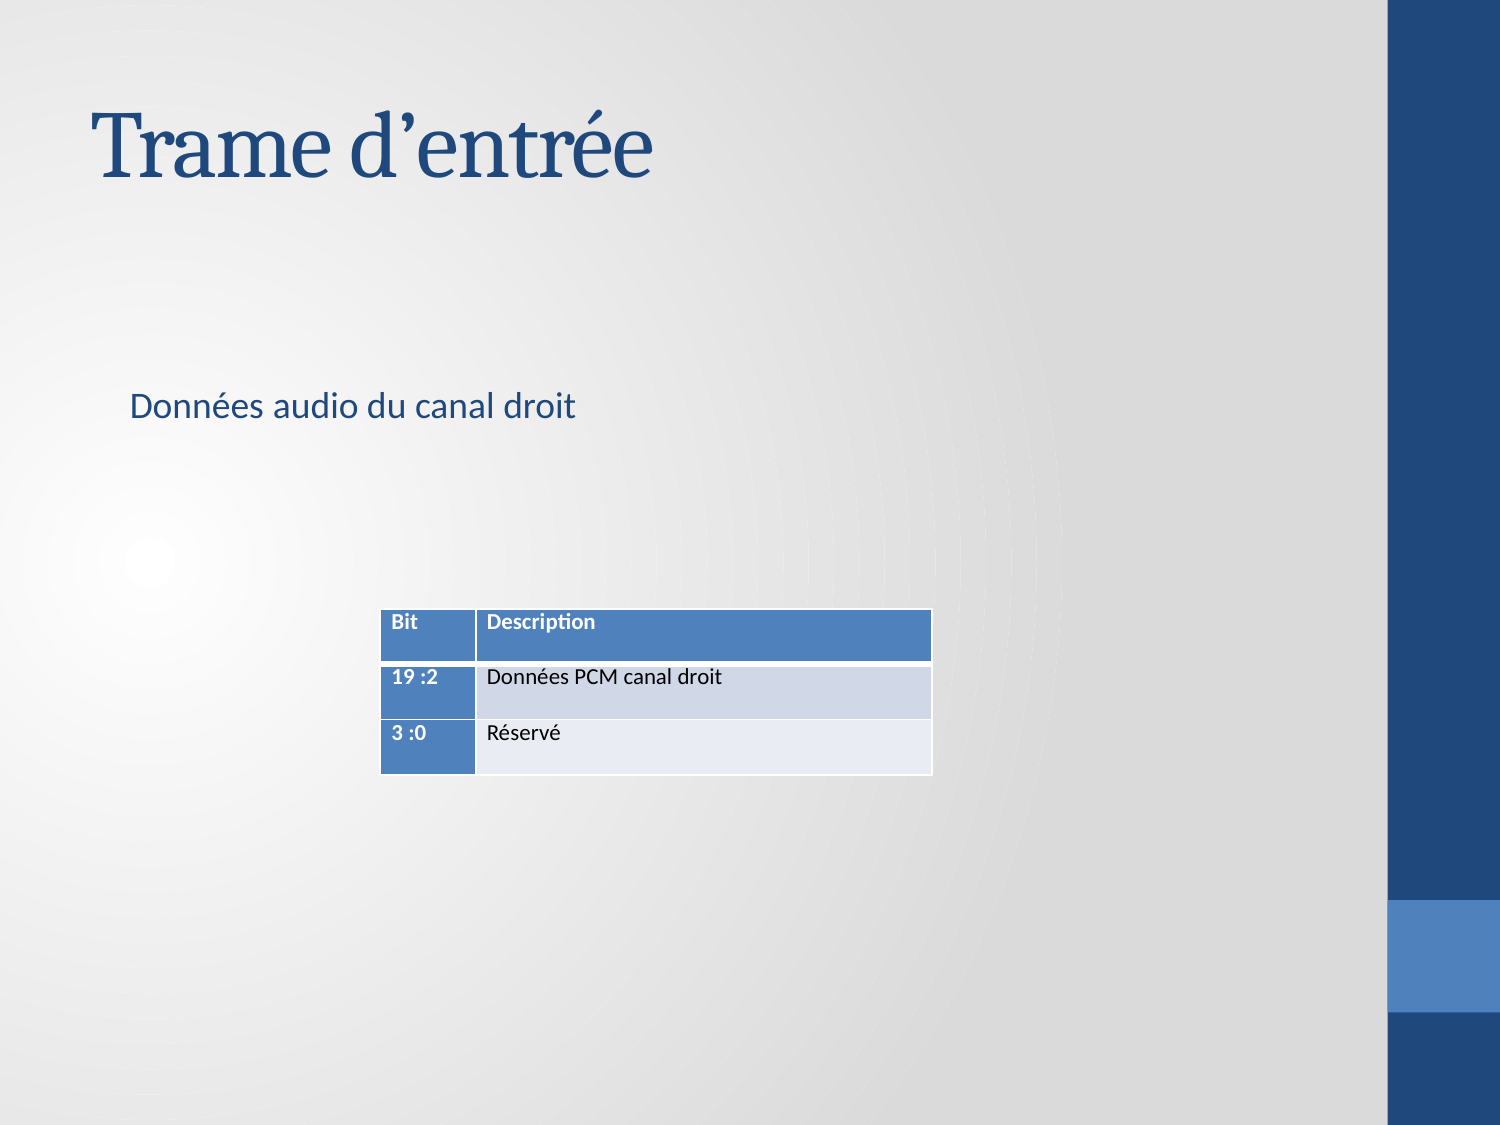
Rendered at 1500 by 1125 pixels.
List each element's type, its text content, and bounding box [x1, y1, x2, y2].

table_cell 19 :2 [381, 667, 475, 719]
table_cell Réservé [477, 720, 931, 774]
title Trame d’entrée [75, 45, 1325, 233]
text_box Données audio du canal droit [115, 373, 592, 434]
table_cell Données PCM canal droit [477, 667, 931, 719]
table_cell 3 :0 [381, 720, 475, 774]
table_header Bit [381, 610, 475, 661]
table_header Description [477, 610, 931, 661]
